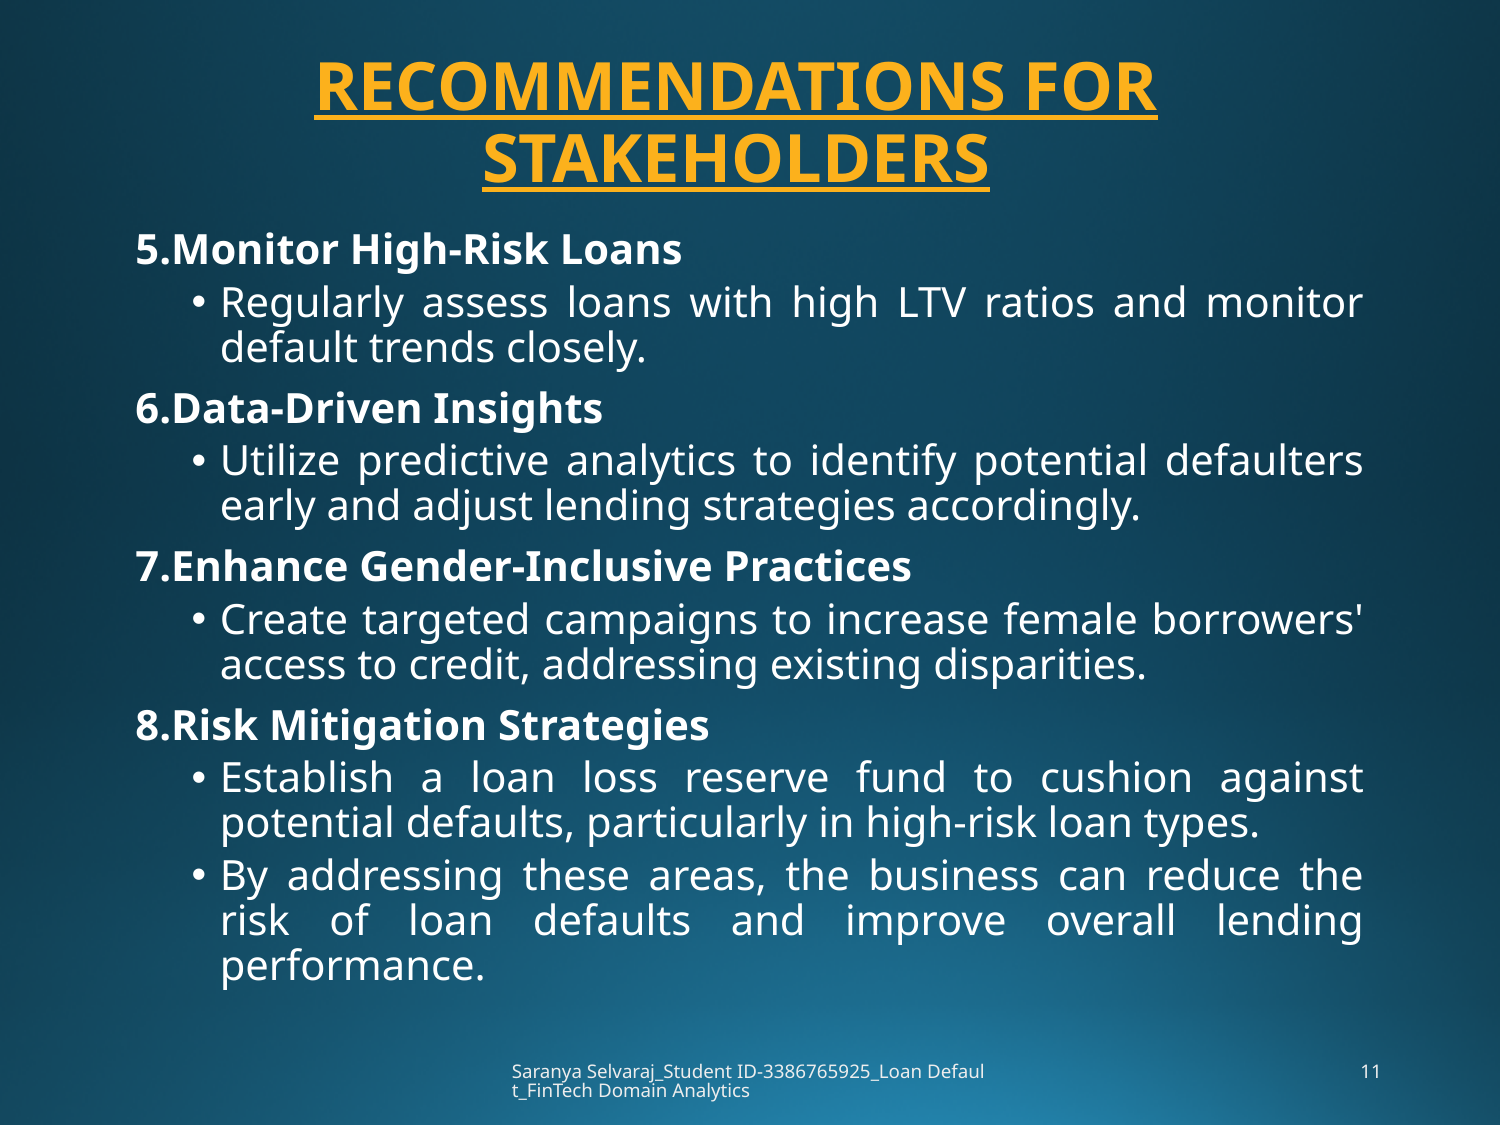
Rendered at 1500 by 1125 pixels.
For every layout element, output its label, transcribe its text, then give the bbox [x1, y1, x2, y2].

picture [0, 0, 1500, 1125]
slide_number 11 [1059, 1042, 1397, 1103]
footer Saranya Selvaraj_Student ID-3386765925_Loan Default_FinTech Domain Analytics [496, 1042, 1004, 1103]
list 5.Monitor High-Risk Loans Regularly assess loans with high LTV ratios and monitor default trends closely. 6.Data-Driven Insights Utilize predictive analytics to identify potential defaulters early and adjust lending strategies accordingly. 7.Enhance Gender-Inclusive Practices Create targeted campaigns to increase female borrowers' access to credit, addressing existing disparities. 8.Risk Mitigation Strategies Establish a loan loss reserve fund to cushion against potential defaults, particularly in high-risk loan types. By addressing these areas, the business can reduce the risk of loan defaults and improve overall lending performance. [120, 221, 1380, 1091]
title RECOMMENDATIONS FOR STAKEHOLDERS [89, 15, 1384, 234]
